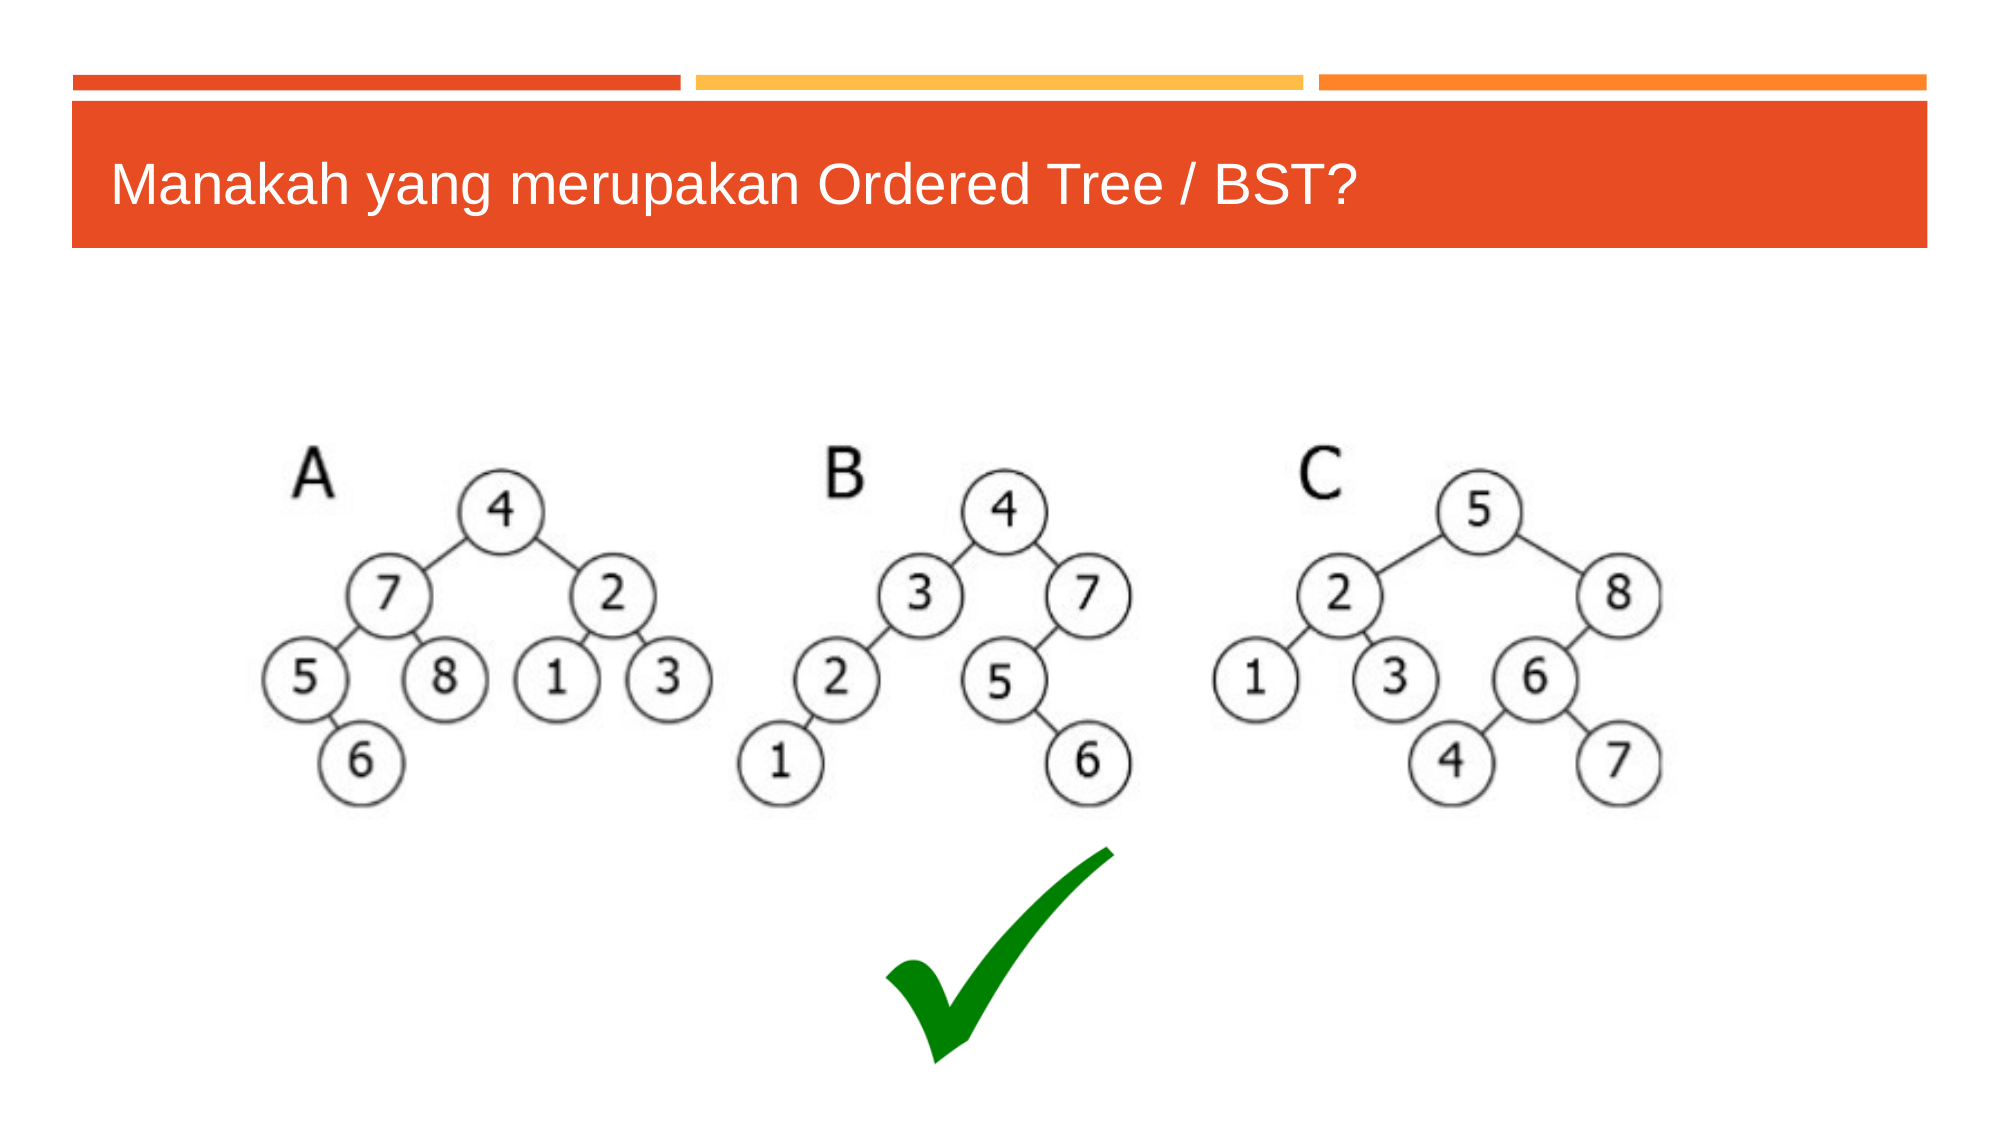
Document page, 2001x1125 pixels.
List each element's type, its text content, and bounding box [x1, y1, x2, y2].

picture [235, 378, 1724, 1088]
title Manakah yang merupakan Ordered Tree / BST? [95, 115, 1905, 248]
